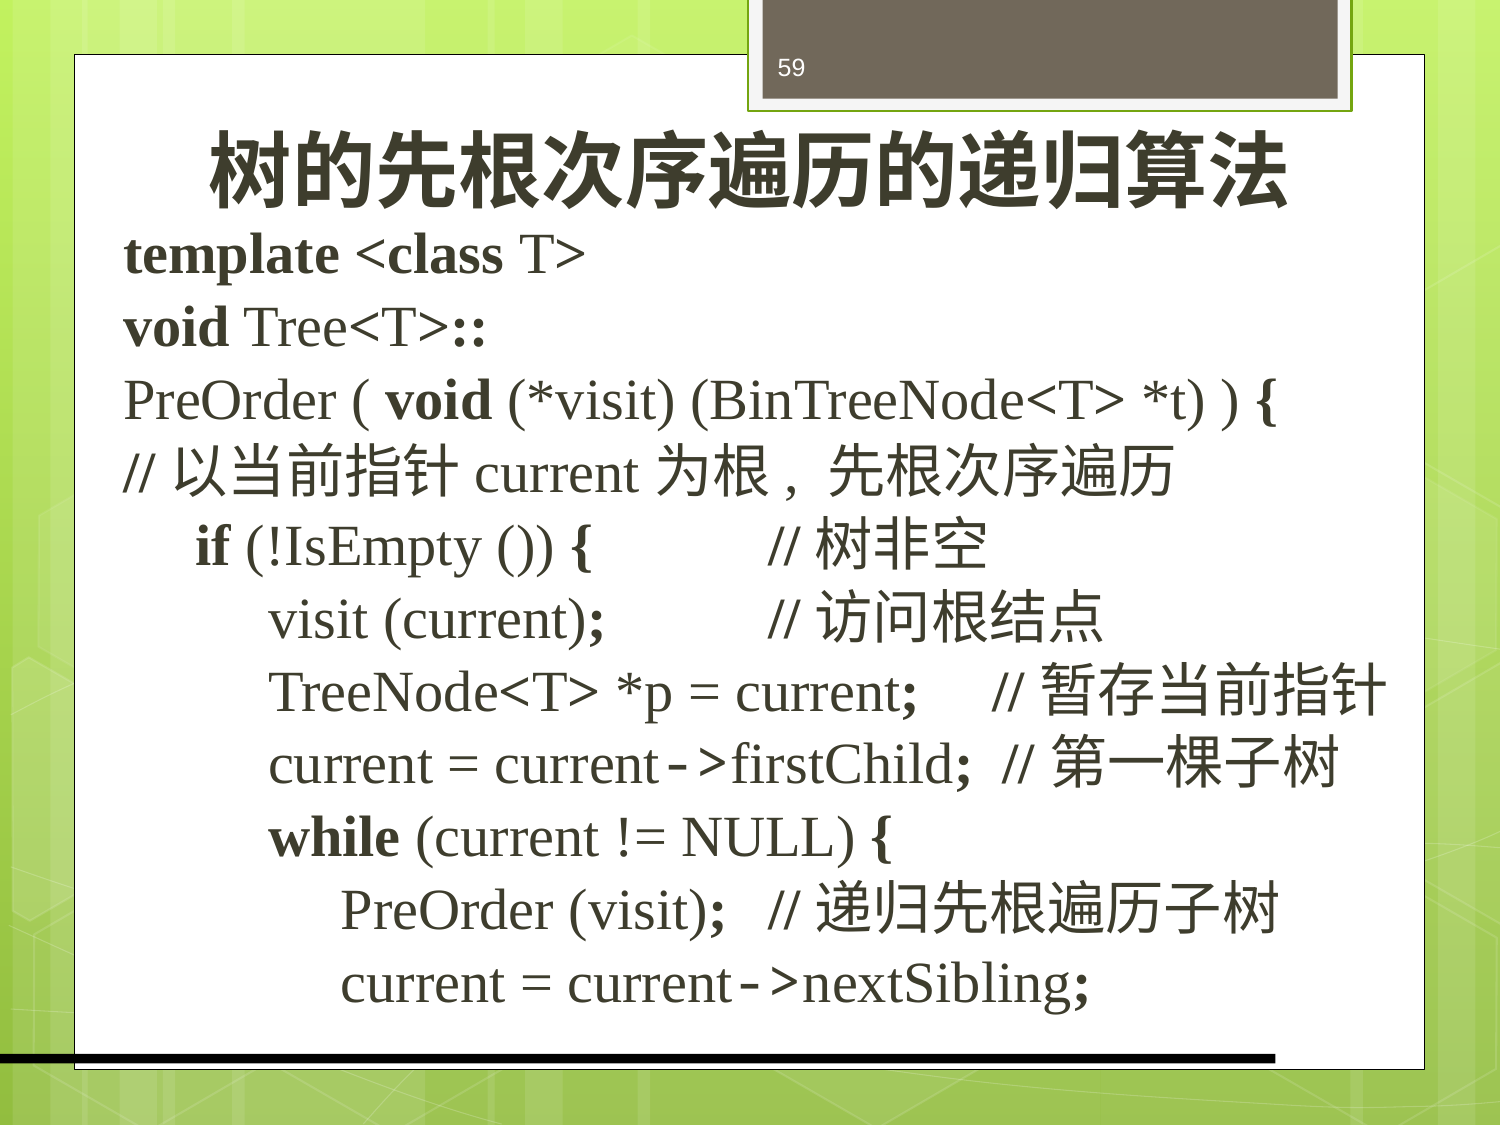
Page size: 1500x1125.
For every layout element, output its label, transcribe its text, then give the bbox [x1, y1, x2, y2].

slide_number 59 [762, 36, 982, 97]
list template <class T> void Tree<T>:: PreOrder ( void (*visit) (BinTreeNode<T> *t) ) { //以当前指针current为根, 先根次序遍历 if (!IsEmpty ()) { //树非空 visit (current); //访问根结点 TreeNode<T> *p = current; //暂存当前指针 current = current->firstChild; //第一棵子树 while (current != NULL) { PreOrder (visit); //递归先根遍历子树 current = current->nextSibling; [96, 208, 1447, 1035]
title 树的先根次序遍历的递归算法 [75, 75, 1425, 226]
